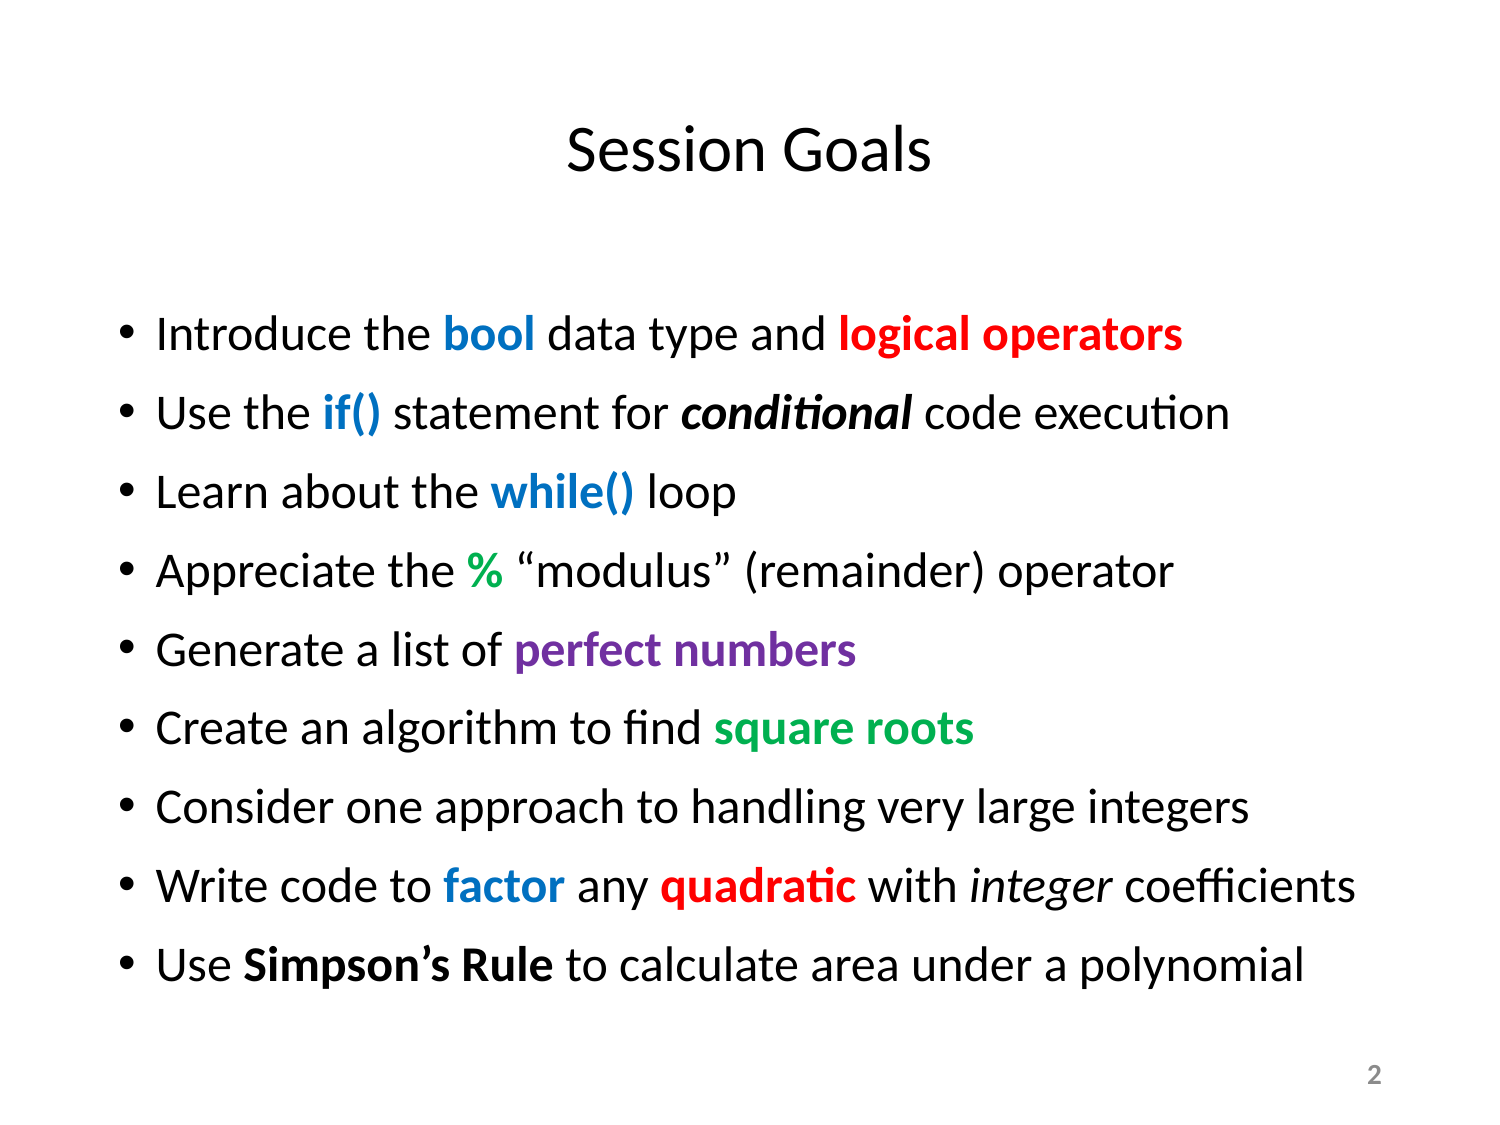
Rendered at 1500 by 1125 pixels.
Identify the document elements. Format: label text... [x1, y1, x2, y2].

title Session Goals [103, 59, 1397, 241]
slide_number 2 [1059, 1042, 1397, 1103]
list Introduce the bool data type and logical operators Use the if() statement for conditional code execution Learn about the while() loop Appreciate the % “modulus” (remainder) operator Generate a list of perfect numbers Create an algorithm to find square roots Consider one approach to handling very large integers Write code to factor any quadratic with integer coefficients Use Simpson’s Rule to calculate area under a polynomial [103, 299, 1397, 1053]
